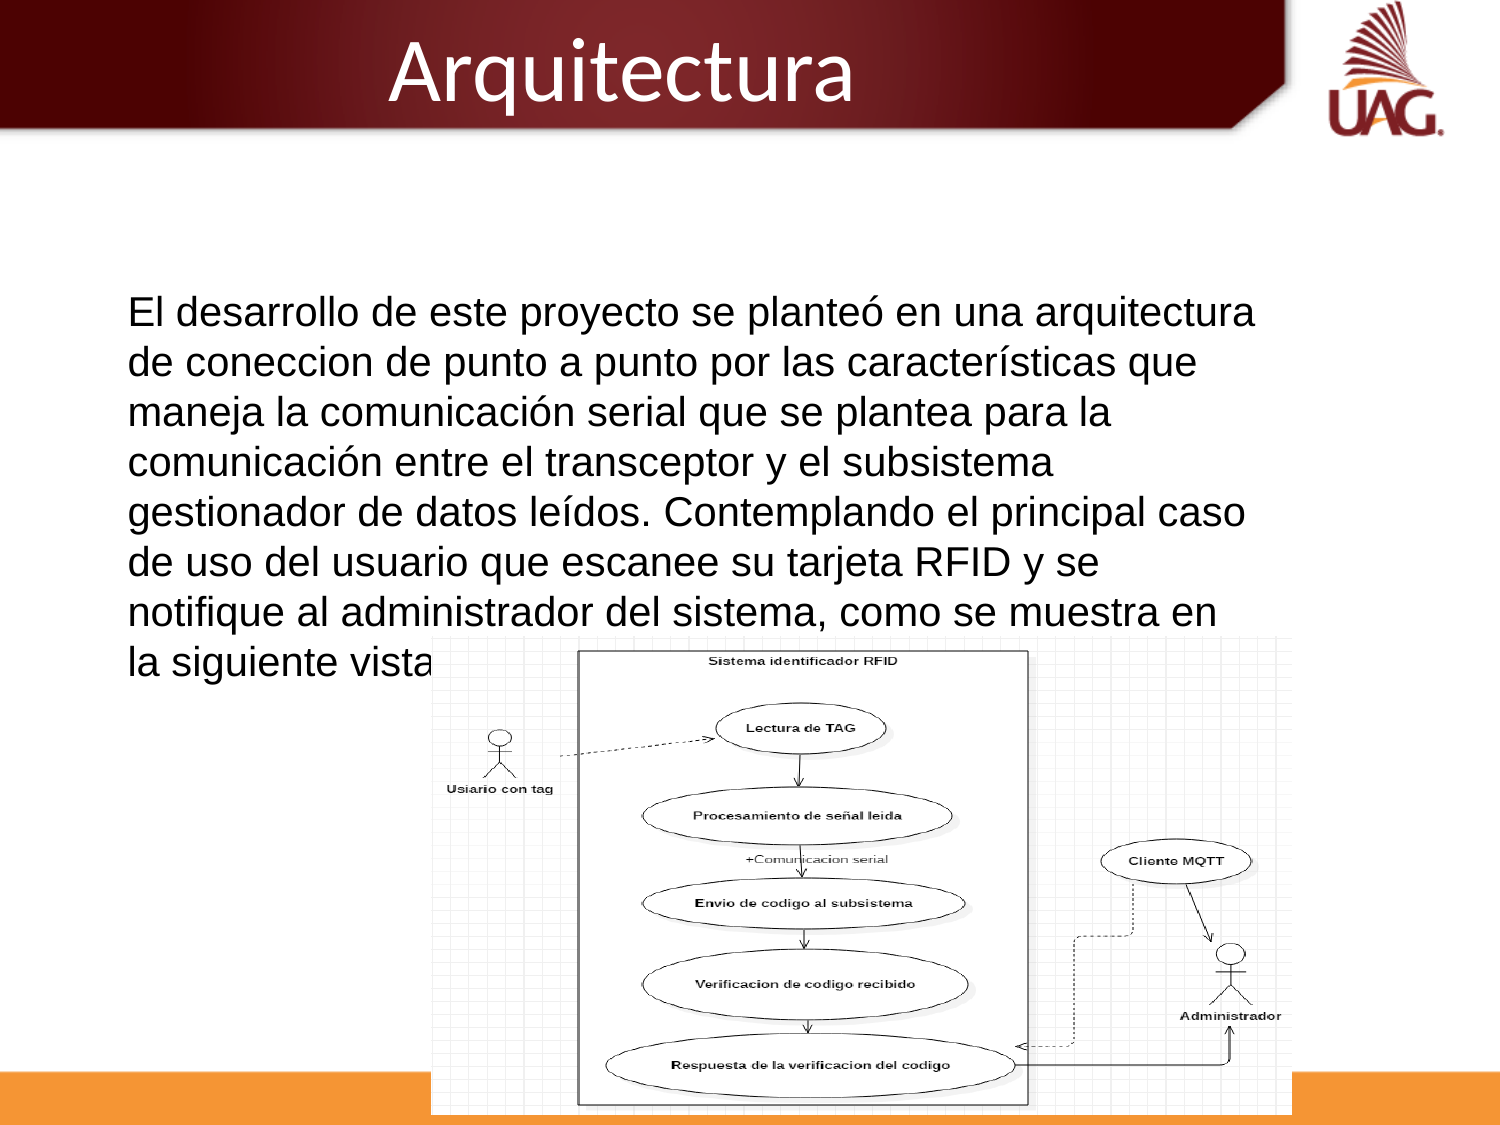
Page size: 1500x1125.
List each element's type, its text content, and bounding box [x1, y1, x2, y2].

title Arquitectura [112, 14, 1134, 115]
subtitle El desarrollo de este proyecto se planteó en una arquitectura de coneccion de punto a punto por las características que maneja la comunicación serial que se plantea para la comunicación entre el transceptor y el subsistema gestionador de datos leídos. Contemplando el principal caso de uso del usuario que escanee su tarjeta RFID y se notifique al administrador del sistema, como se muestra en la siguiente vista. [112, 242, 1275, 987]
picture [0, 0, 1500, 1125]
